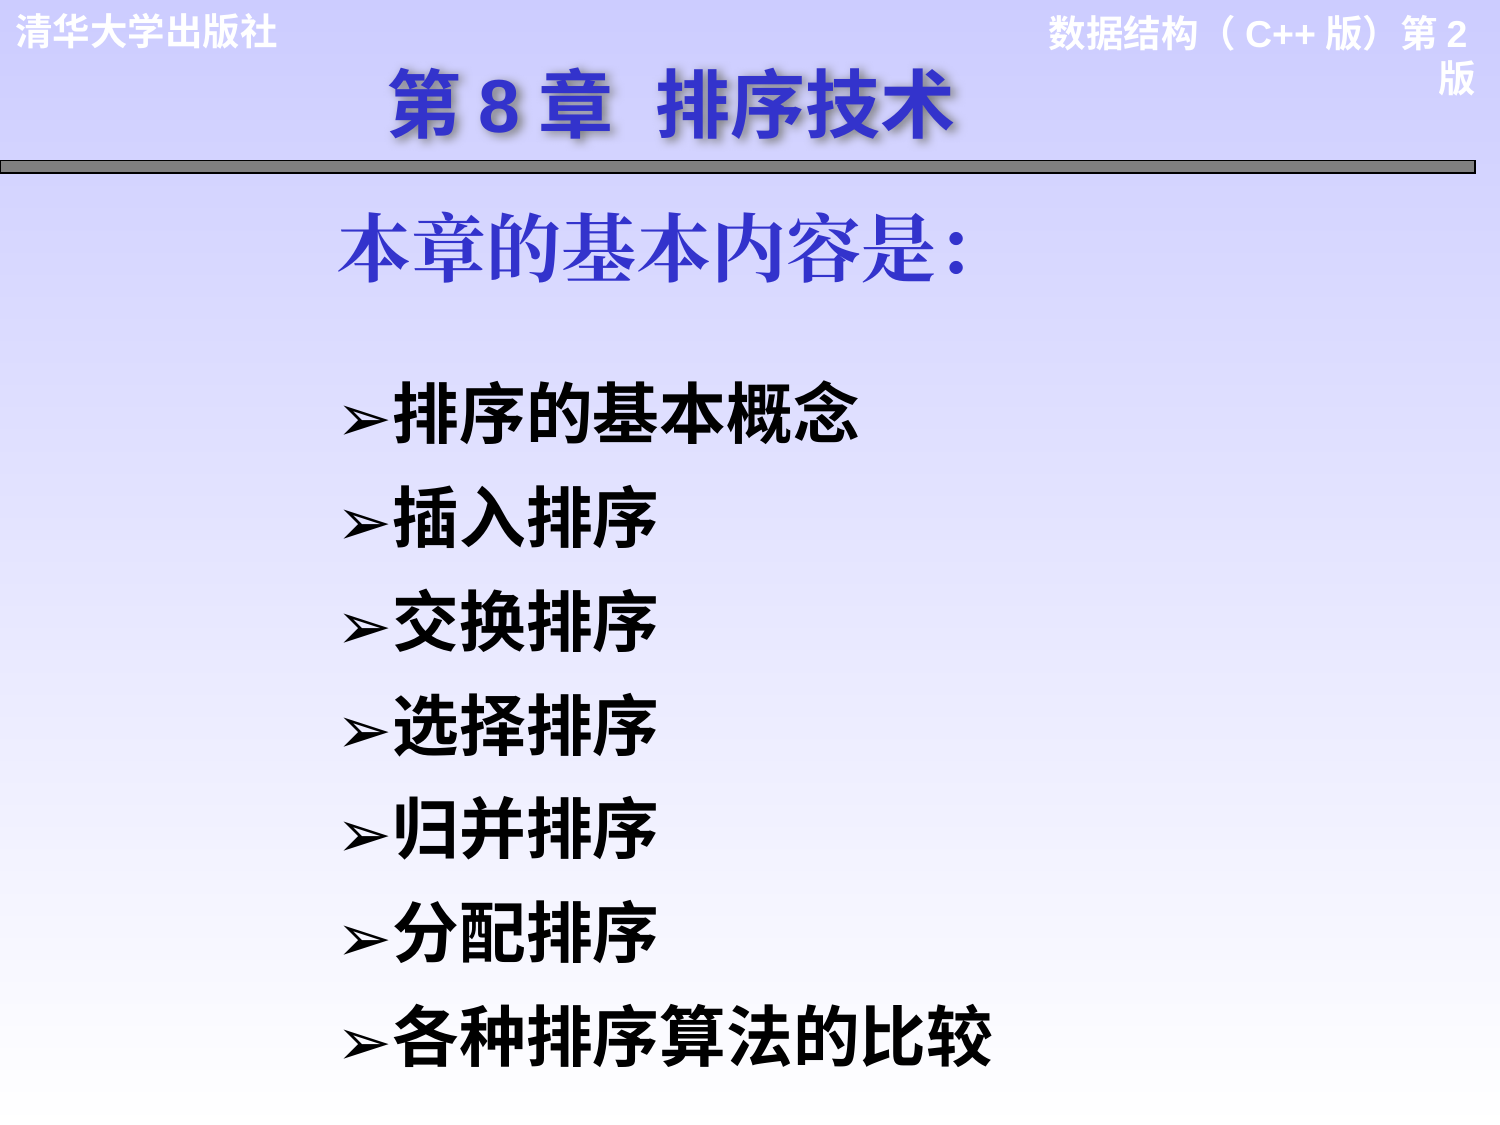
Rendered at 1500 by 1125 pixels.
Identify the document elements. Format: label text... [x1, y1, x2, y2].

text_box 第8章 排序技术 [371, 49, 1049, 156]
text_box 本章的基本内容是： 排序的基本概念 插入排序 交换排序 选择排序 归并排序 分配排序 各种排序算法的比较 [321, 193, 1142, 1087]
